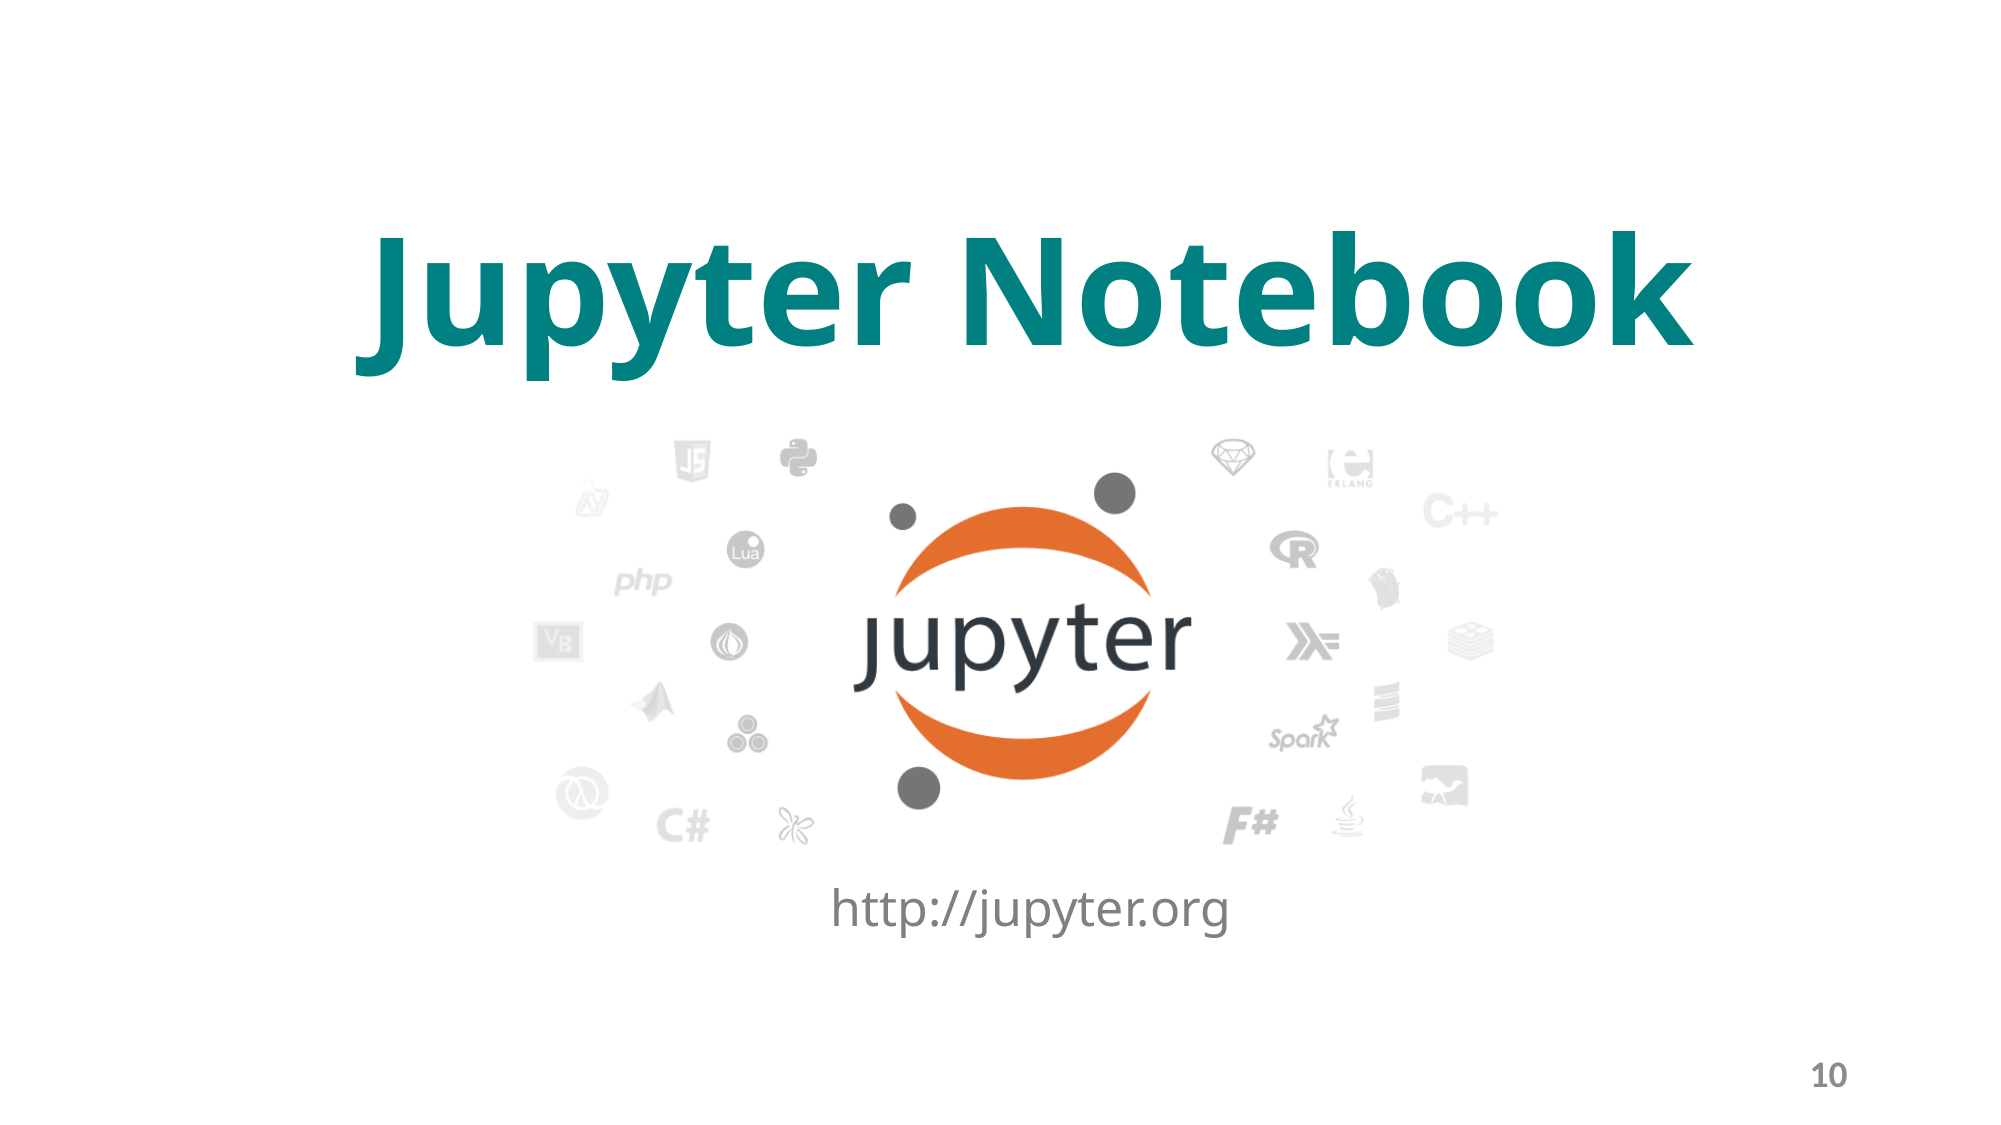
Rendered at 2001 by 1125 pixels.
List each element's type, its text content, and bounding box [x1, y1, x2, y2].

title Jupyter Notebook [213, 56, 1849, 537]
slide_number 10 [1412, 1042, 1863, 1103]
text_box http://jupyter.org [360, 868, 1702, 944]
picture [511, 388, 1551, 908]
